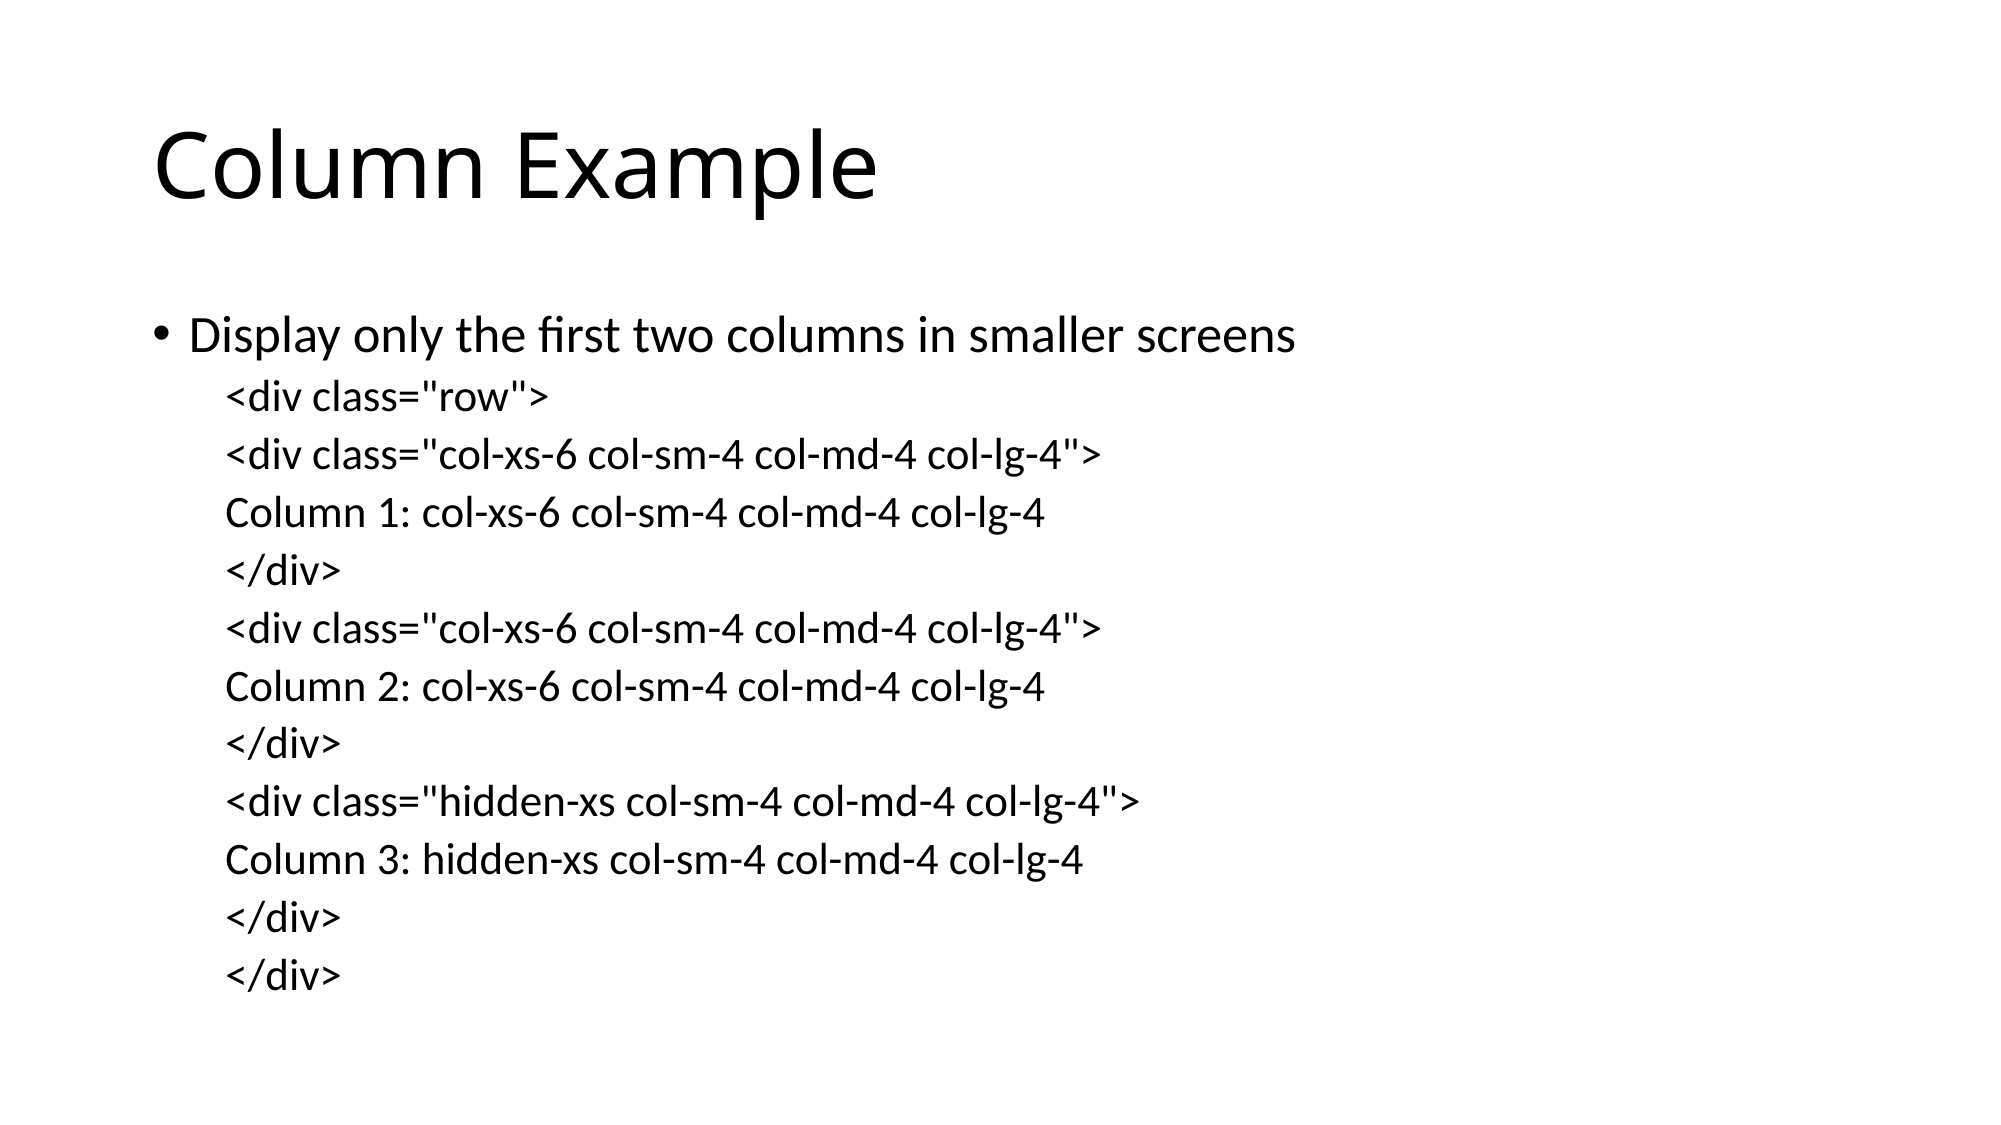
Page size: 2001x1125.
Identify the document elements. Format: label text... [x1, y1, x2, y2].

list Display only the first two columns in smaller screens <div class="row"> <div class="col-xs-6 col-sm-4 col-md-4 col-lg-4"> Column 1: col-xs-6 col-sm-4 col-md-4 col-lg-4 </div> <div class="col-xs-6 col-sm-4 col-md-4 col-lg-4"> Column 2: col-xs-6 col-sm-4 col-md-4 col-lg-4 </div> <div class="hidden-xs col-sm-4 col-md-4 col-lg-4"> Column 3: hidden-xs col-sm-4 col-md-4 col-lg-4 </div> </div> [137, 299, 1863, 1014]
title Column Example [137, 59, 1863, 278]
